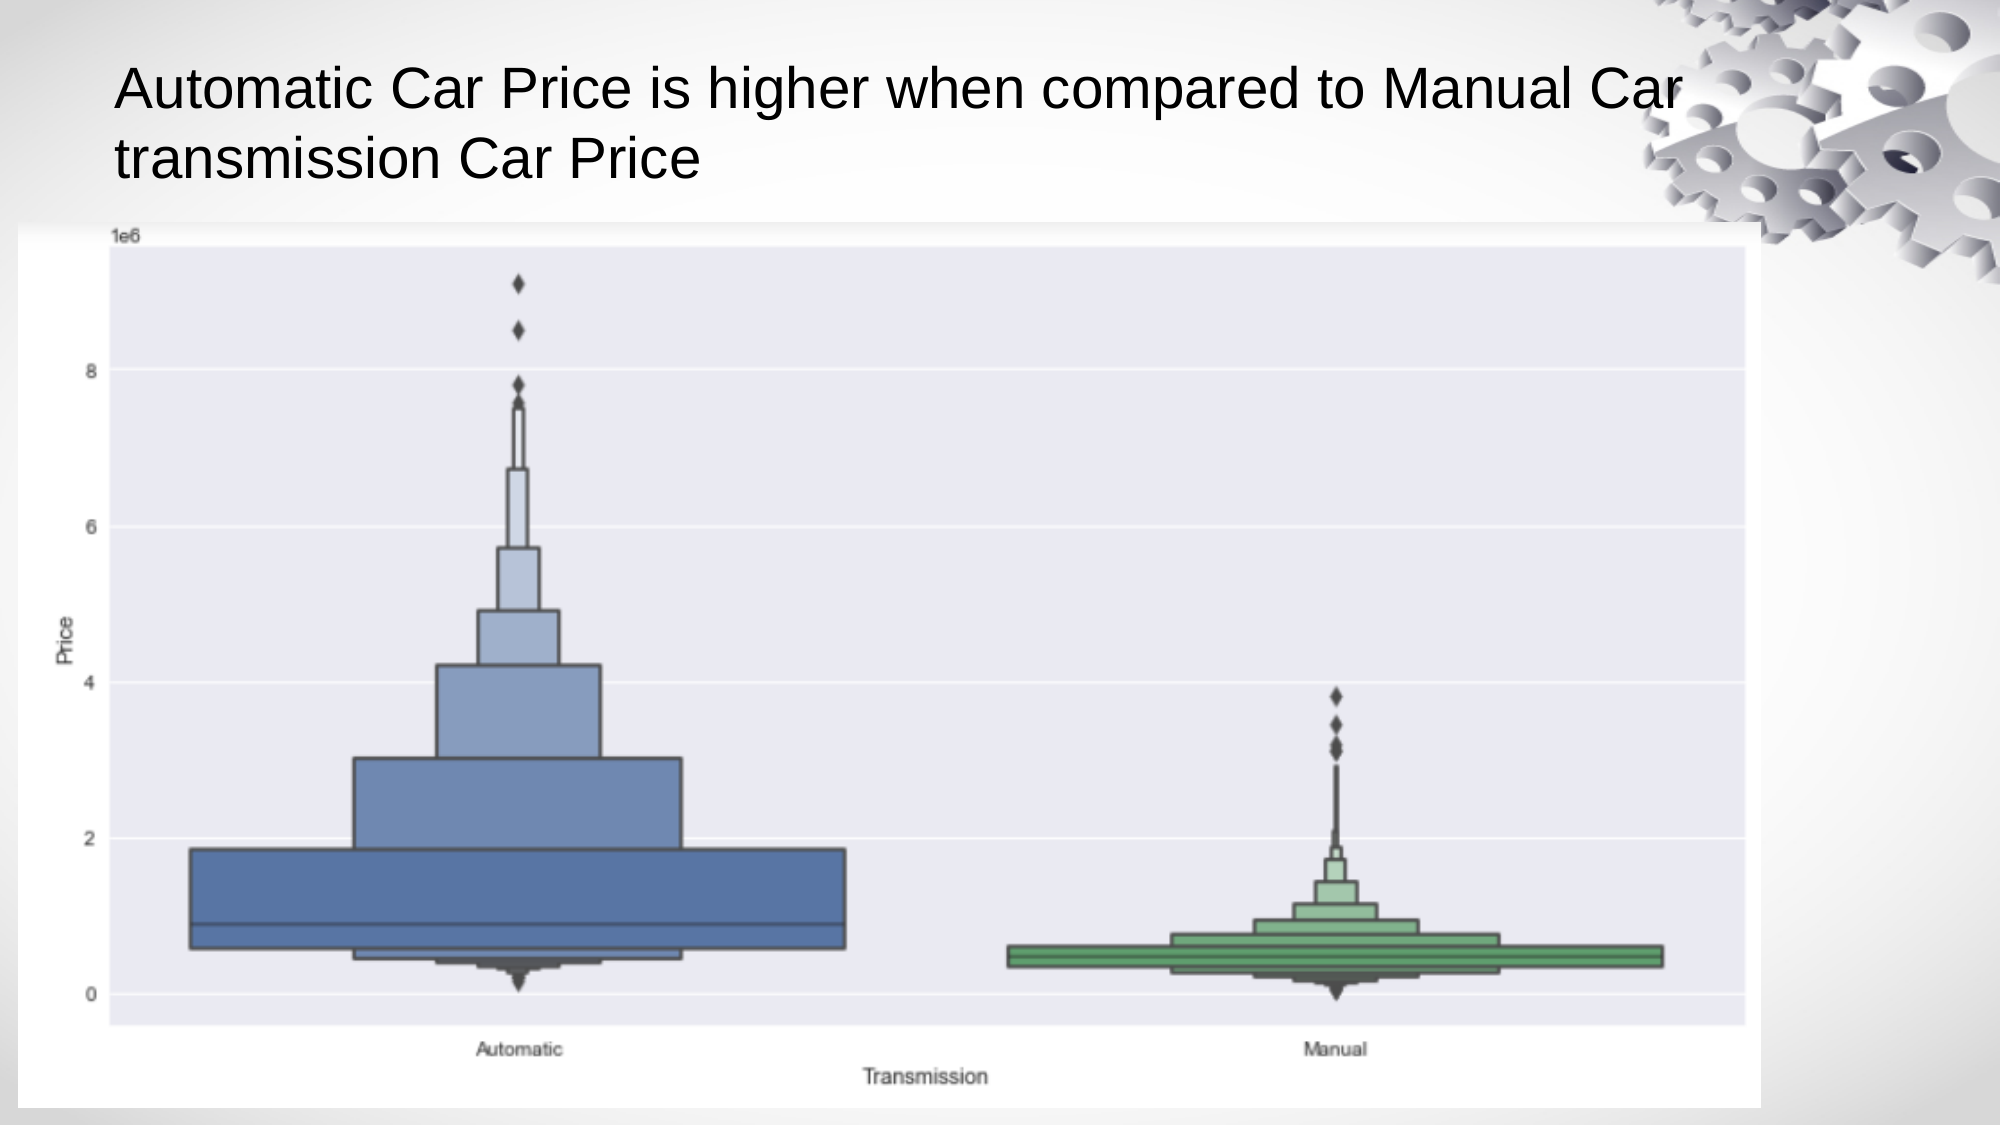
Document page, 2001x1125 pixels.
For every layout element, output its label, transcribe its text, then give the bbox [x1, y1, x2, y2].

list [18, 222, 1760, 1108]
picture [0, 0, 2000, 1125]
title Automatic Car Price is higher when compared to Manual Car transmission Car Price [99, 71, 1901, 168]
